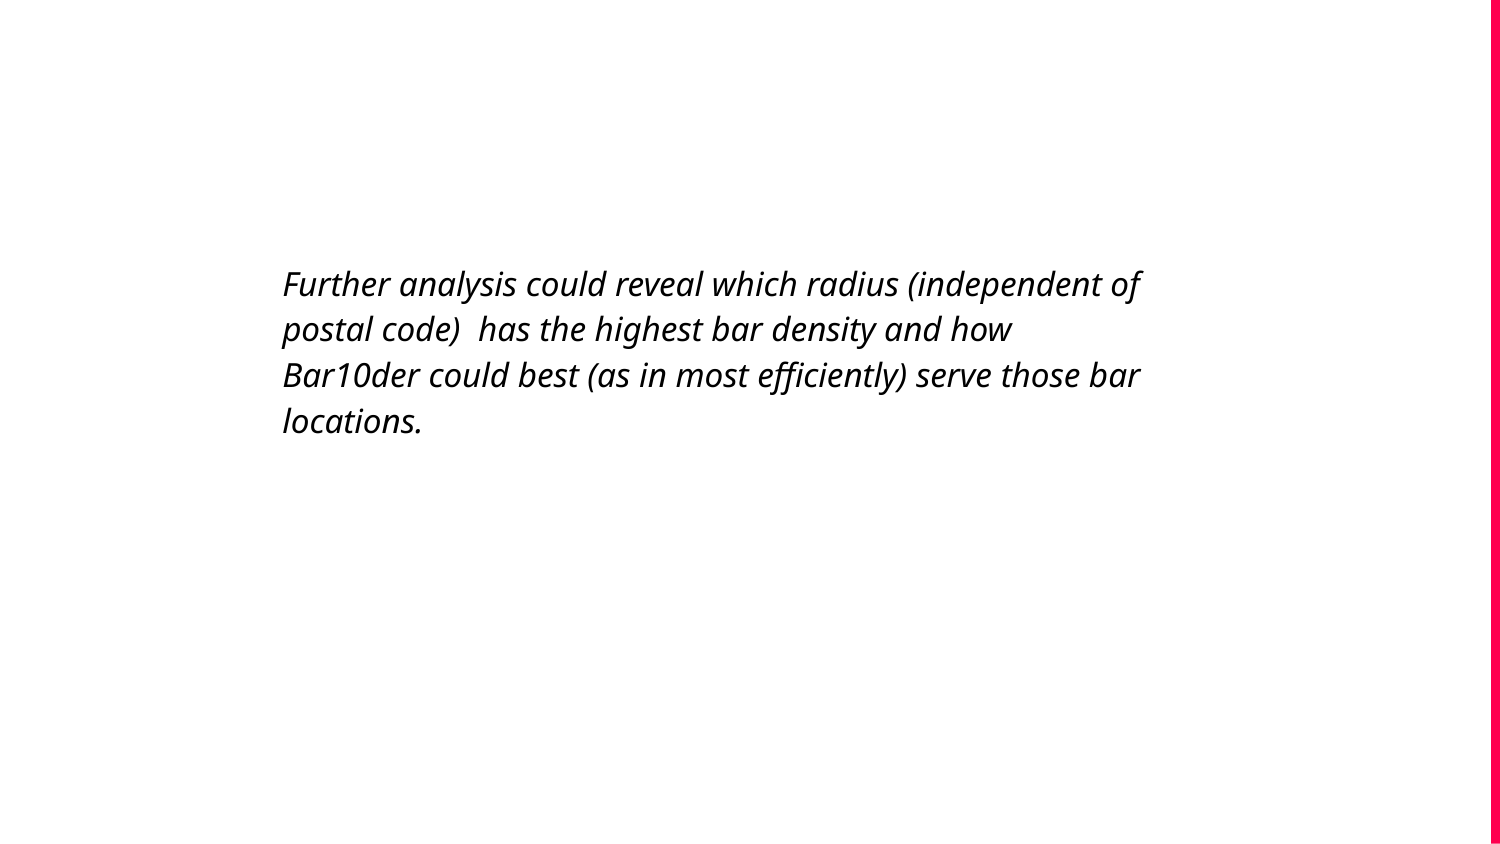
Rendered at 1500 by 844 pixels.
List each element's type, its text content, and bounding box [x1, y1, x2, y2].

text_box Further analysis could reveal which radius (independent of postal code) has the highest bar density and how Bar10der could best (as in most efficiently) serve those bar locations. [267, 241, 1158, 365]
